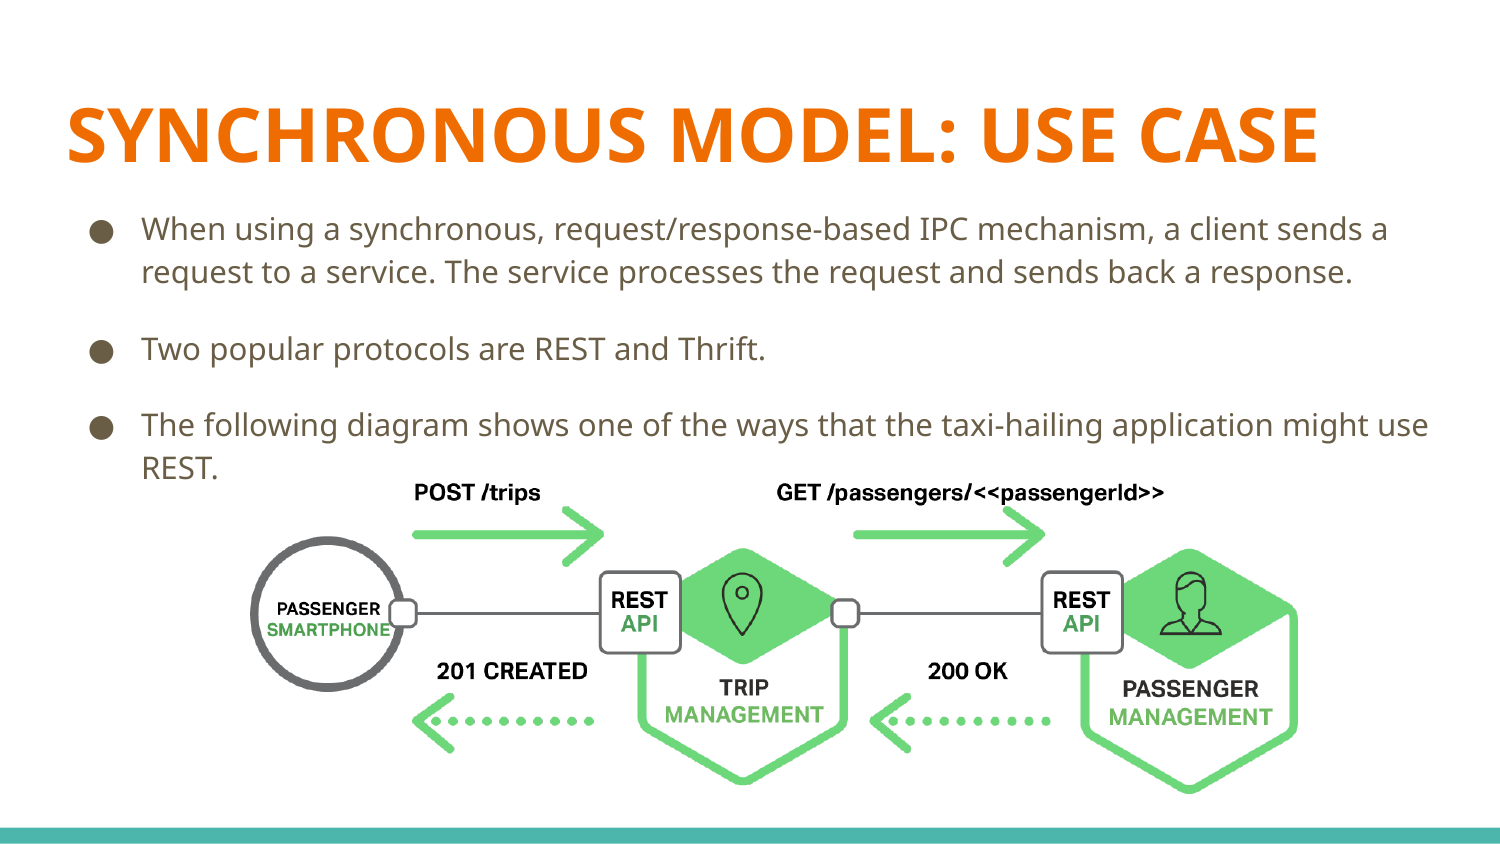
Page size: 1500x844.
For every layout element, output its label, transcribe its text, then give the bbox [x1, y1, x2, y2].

picture [218, 438, 1330, 844]
title SYNCHRONOUS MODEL: USE CASE [51, 72, 1449, 189]
list When using a synchronous, request/response‑based IPC mechanism, a client sends a request to a service. The service processes the request and sends back a response. Two popular protocols are REST and Thrift. The following diagram shows one of the ways that the taxi-hailing application might use REST. [51, 189, 1449, 750]
